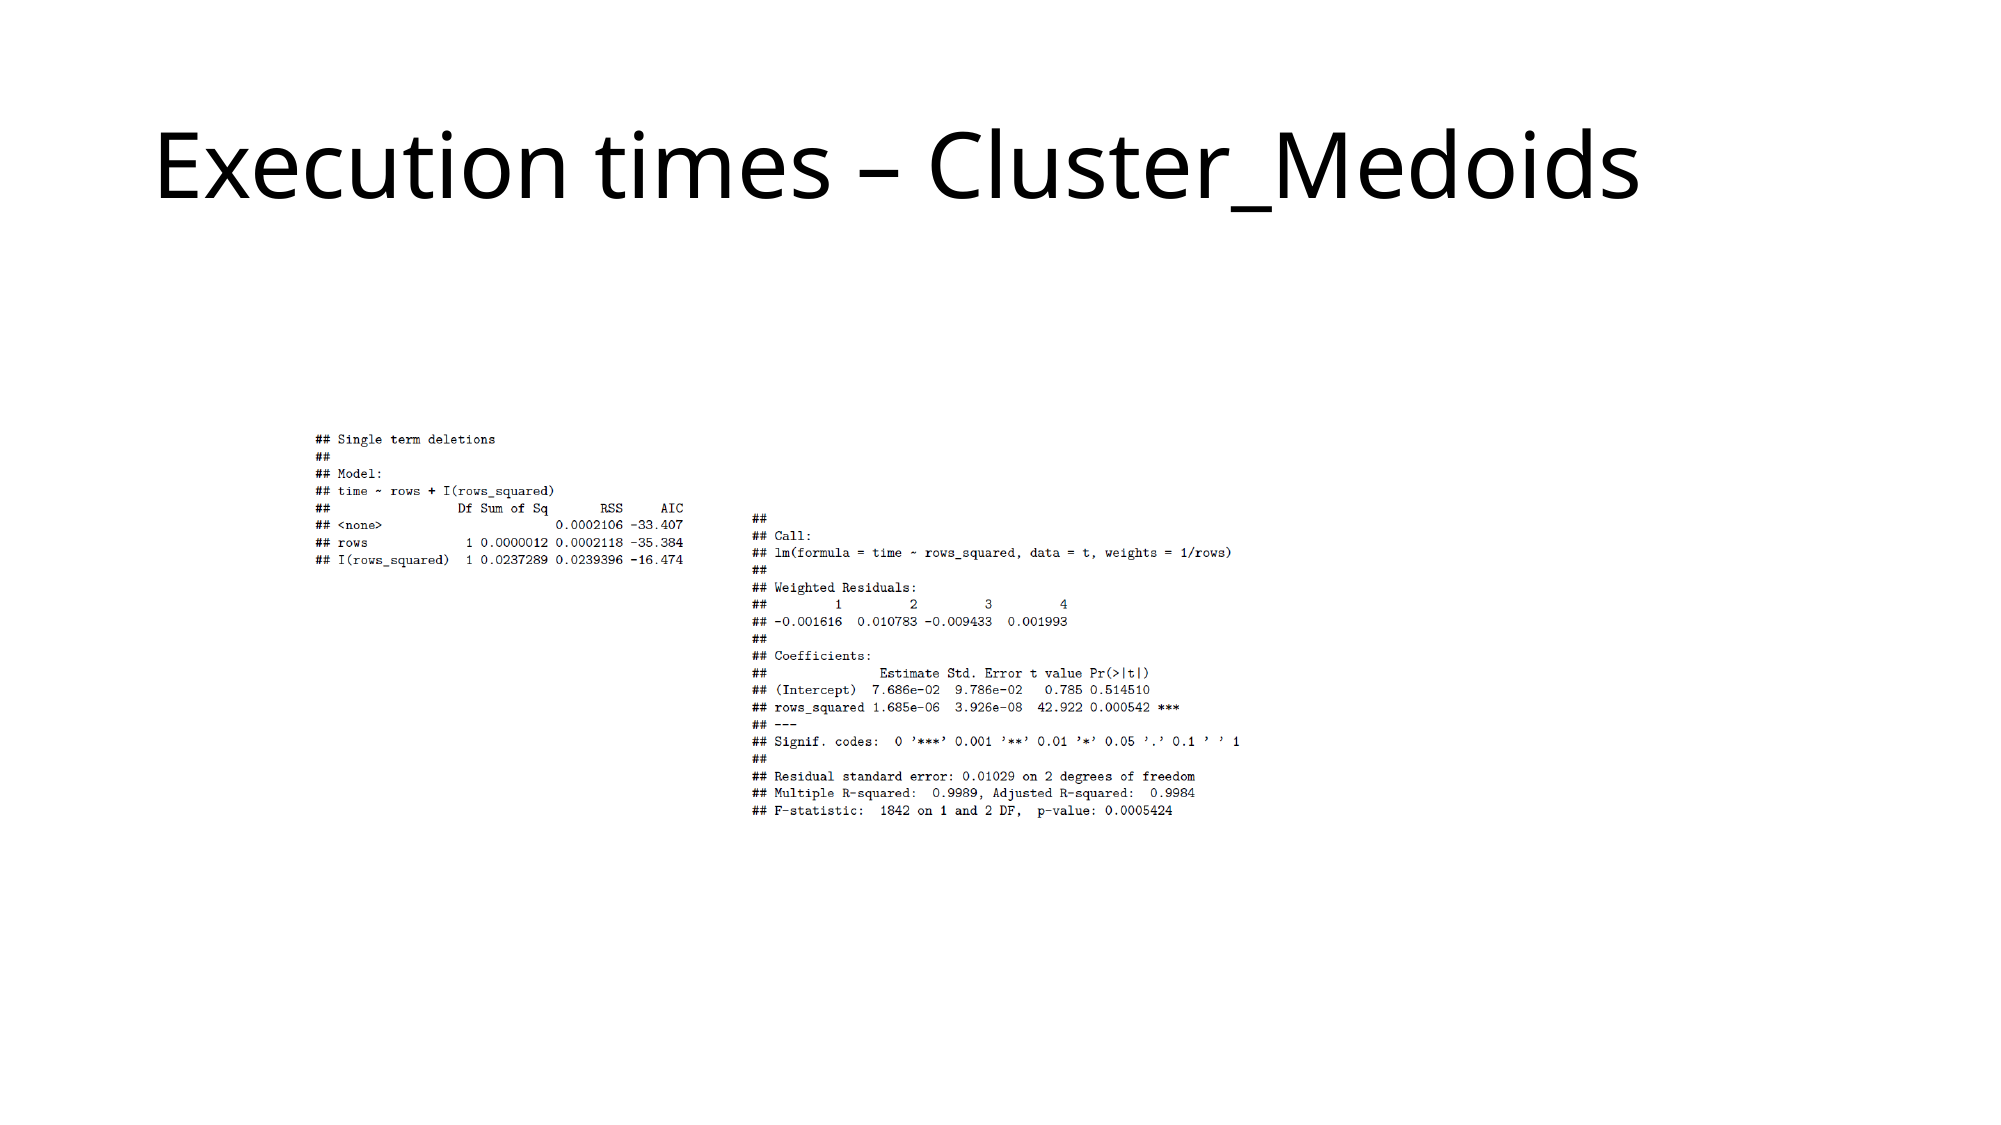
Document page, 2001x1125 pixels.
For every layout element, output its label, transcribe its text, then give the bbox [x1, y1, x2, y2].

title Execution times – Cluster_Medoids [137, 59, 1863, 278]
picture [280, 407, 714, 575]
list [730, 491, 1270, 822]
